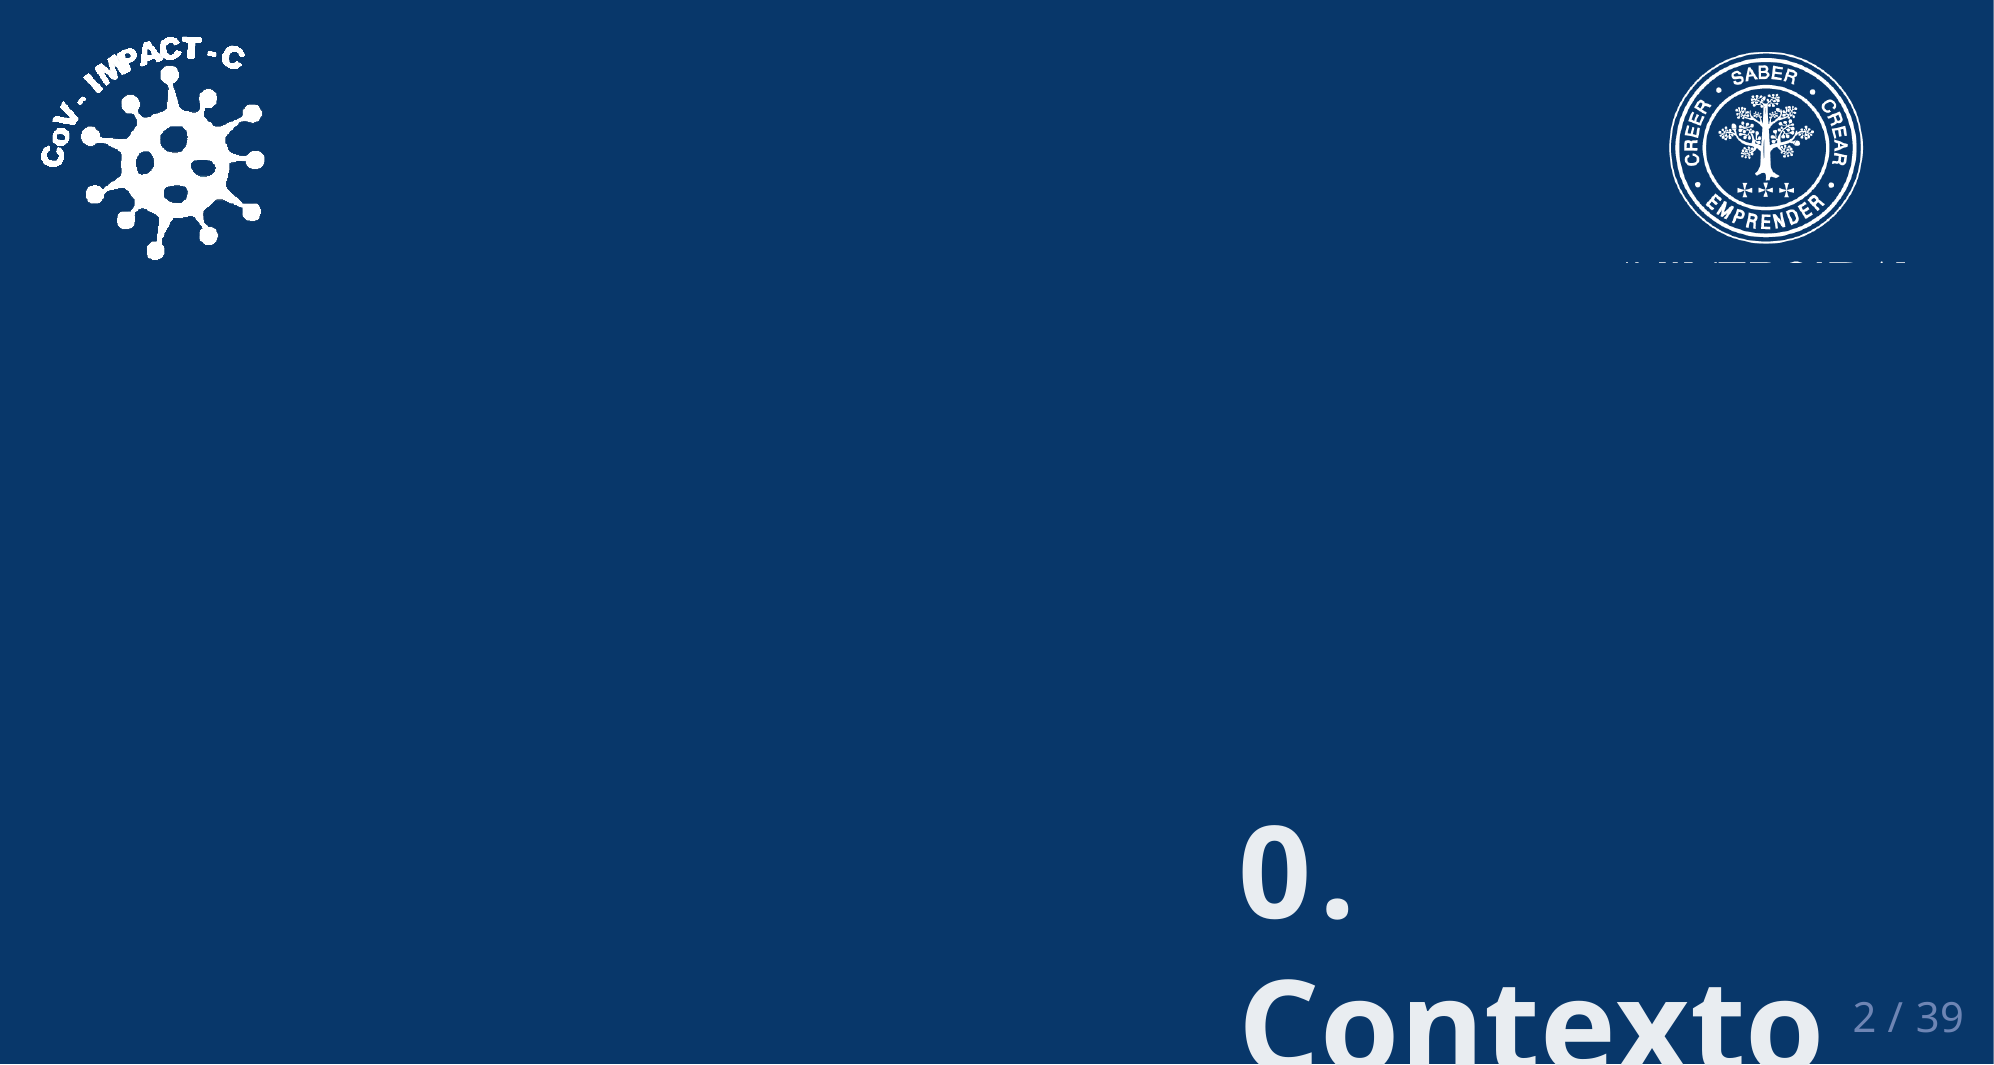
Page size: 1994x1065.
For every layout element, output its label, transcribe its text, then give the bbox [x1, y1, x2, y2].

picture [30, 27, 290, 263]
slide_number 2 / 39 [1823, 985, 1971, 1065]
title 0. Contexto [97, 787, 1896, 1065]
picture [1626, 27, 1905, 263]
